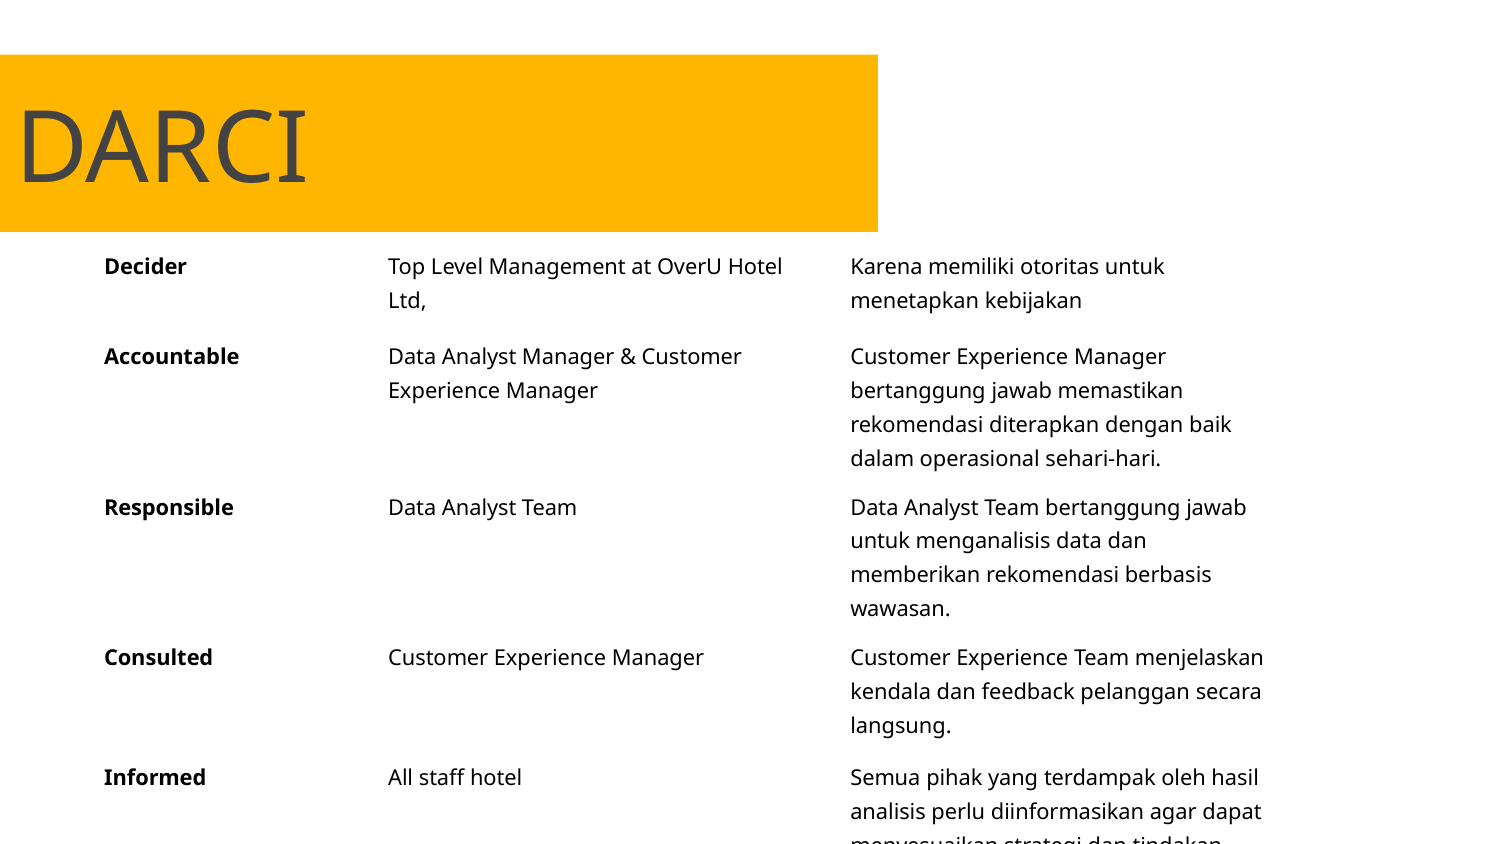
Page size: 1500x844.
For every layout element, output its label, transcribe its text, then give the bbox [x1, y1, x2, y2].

table_cell All staff hotel [373, 743, 836, 844]
table_cell Data Analyst Manager & Customer Experience Manager [373, 322, 836, 472]
table_cell Data Analyst Team bertanggung jawab untuk menganalisis data dan memberikan rekomendasi berbasis wawasan. [836, 472, 1298, 623]
table_header Top Level Management at OverU Hotel Ltd, [373, 232, 836, 322]
table_cell Semua pihak yang terdampak oleh hasil analisis perlu diinformasikan agar dapat menyesuaikan strategi dan tindakan operasional mereka. [836, 743, 1298, 844]
table_cell Customer Experience Manager [373, 623, 836, 743]
text_box [0, 54, 878, 232]
table_cell Consulted [89, 623, 373, 743]
table_cell Responsible [89, 472, 373, 623]
table_cell Informed [89, 743, 373, 844]
text_box DARCI [0, 67, 493, 218]
table_cell Customer Experience Manager bertanggung jawab memastikan rekomendasi diterapkan dengan baik dalam operasional sehari-hari. [836, 322, 1298, 472]
table_cell Customer Experience Team menjelaskan kendala dan feedback pelanggan secara langsung. [836, 623, 1298, 743]
table_cell Accountable [89, 322, 373, 472]
table_header Decider [89, 232, 373, 322]
table_cell Data Analyst Team [373, 472, 836, 623]
table_header Karena memiliki otoritas untuk menetapkan kebijakan [836, 232, 1298, 322]
